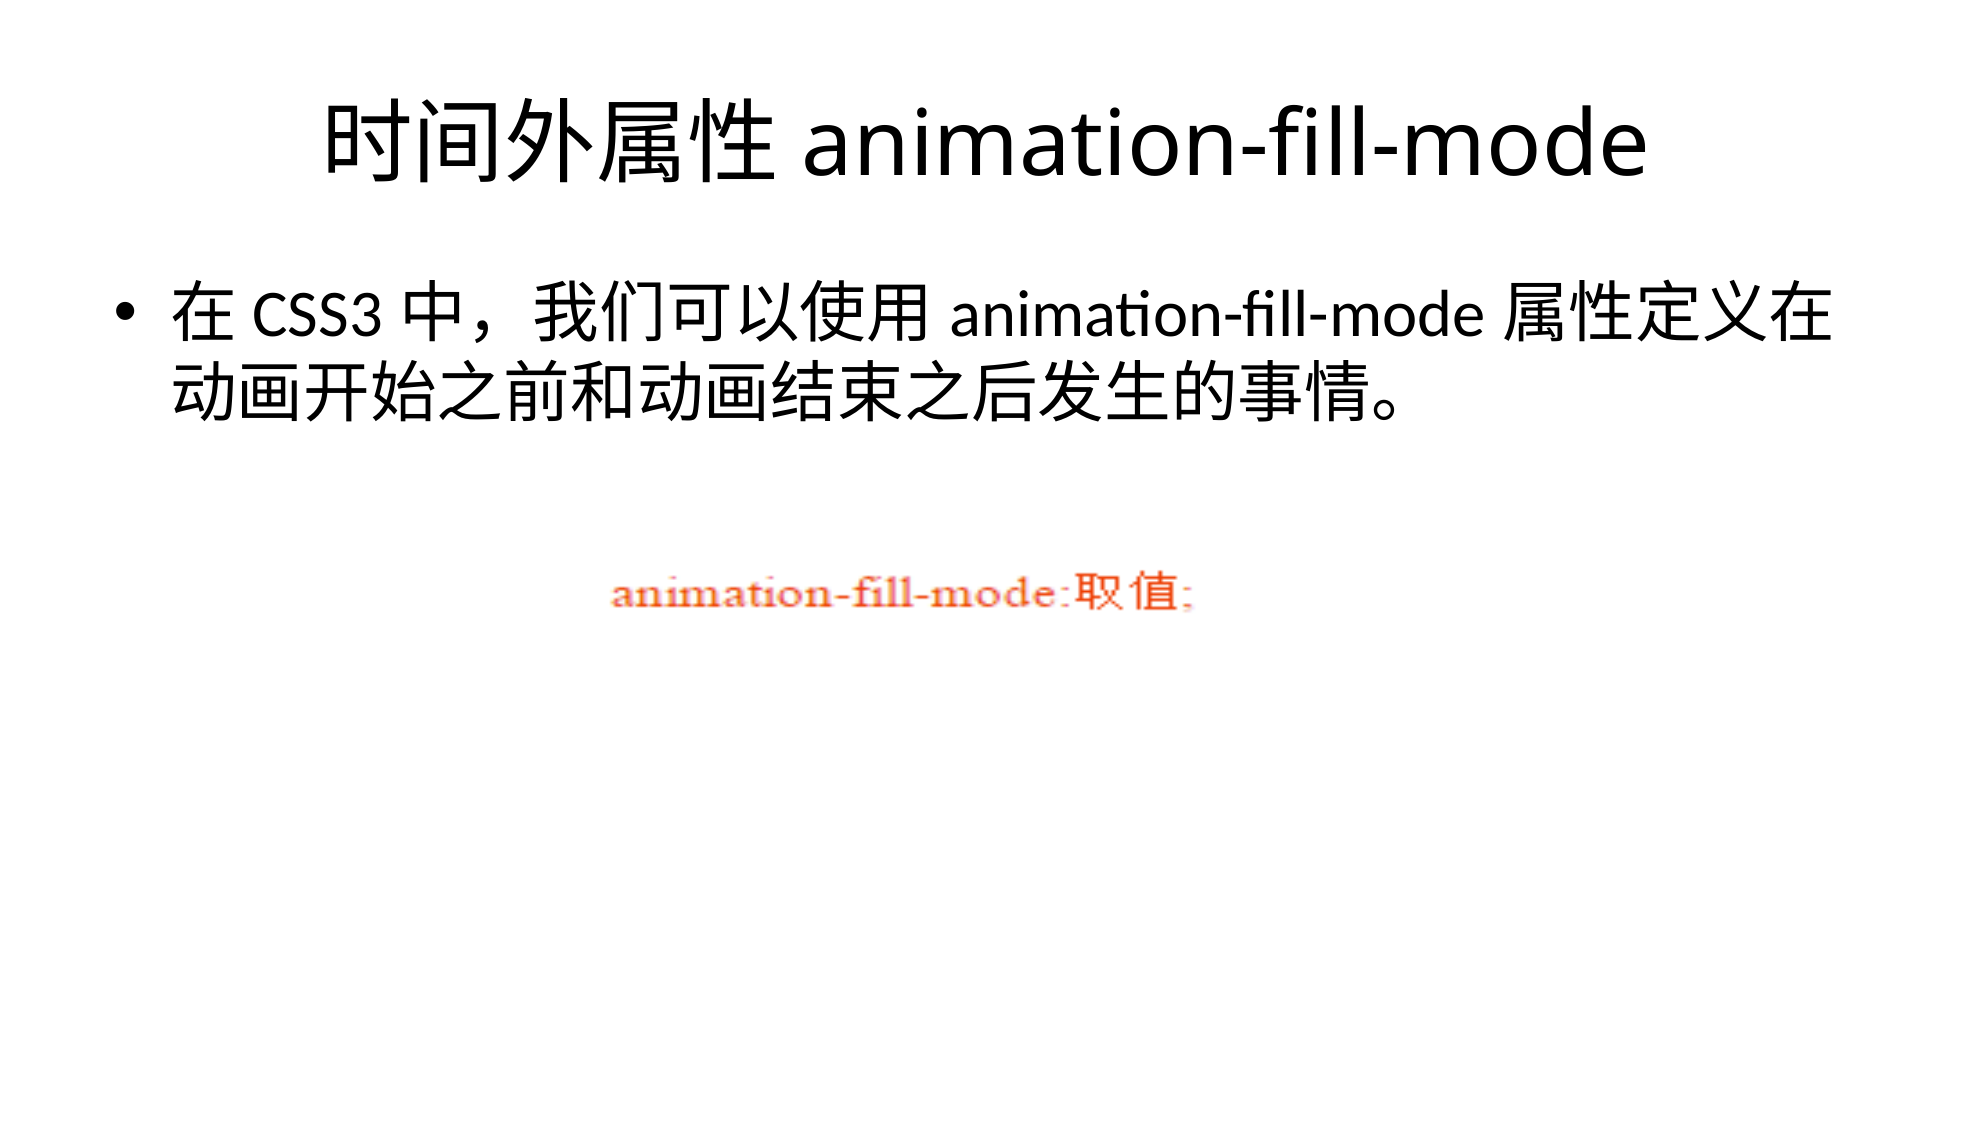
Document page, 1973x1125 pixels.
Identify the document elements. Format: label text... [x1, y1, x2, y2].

picture [323, 508, 1520, 675]
title 时间外属性animation-fill-mode [98, 45, 1874, 233]
list 在CSS3中，我们可以使用animation-fill-mode属性定义在动画开始之前和动画结束之后发生的事情。 [98, 262, 1874, 1005]
